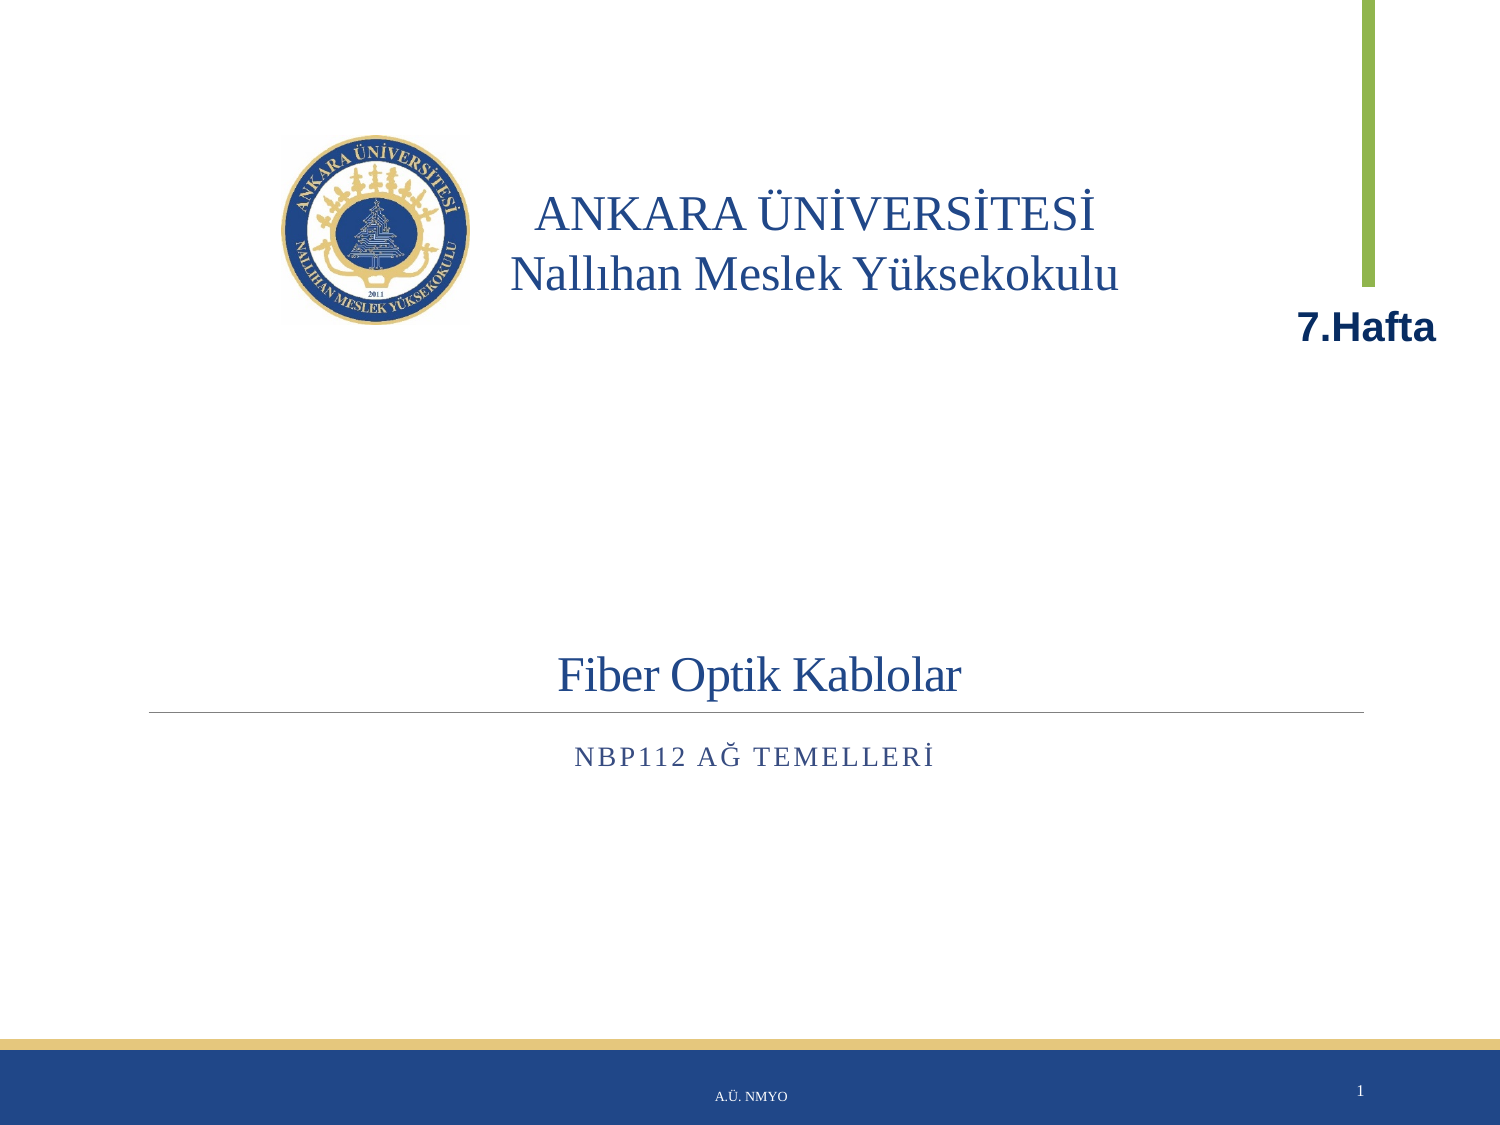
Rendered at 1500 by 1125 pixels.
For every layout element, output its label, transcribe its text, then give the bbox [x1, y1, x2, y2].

title Fiber Optik Kablolar [135, 624, 1373, 710]
picture [281, 135, 470, 325]
text_box 7.Hafta [1294, 297, 1439, 350]
subtitle Nbp112 ağ temelleri [135, 730, 1373, 919]
footer A.Ü. NMYO [453, 1059, 1047, 1120]
slide_number 1 [1218, 1059, 1380, 1120]
